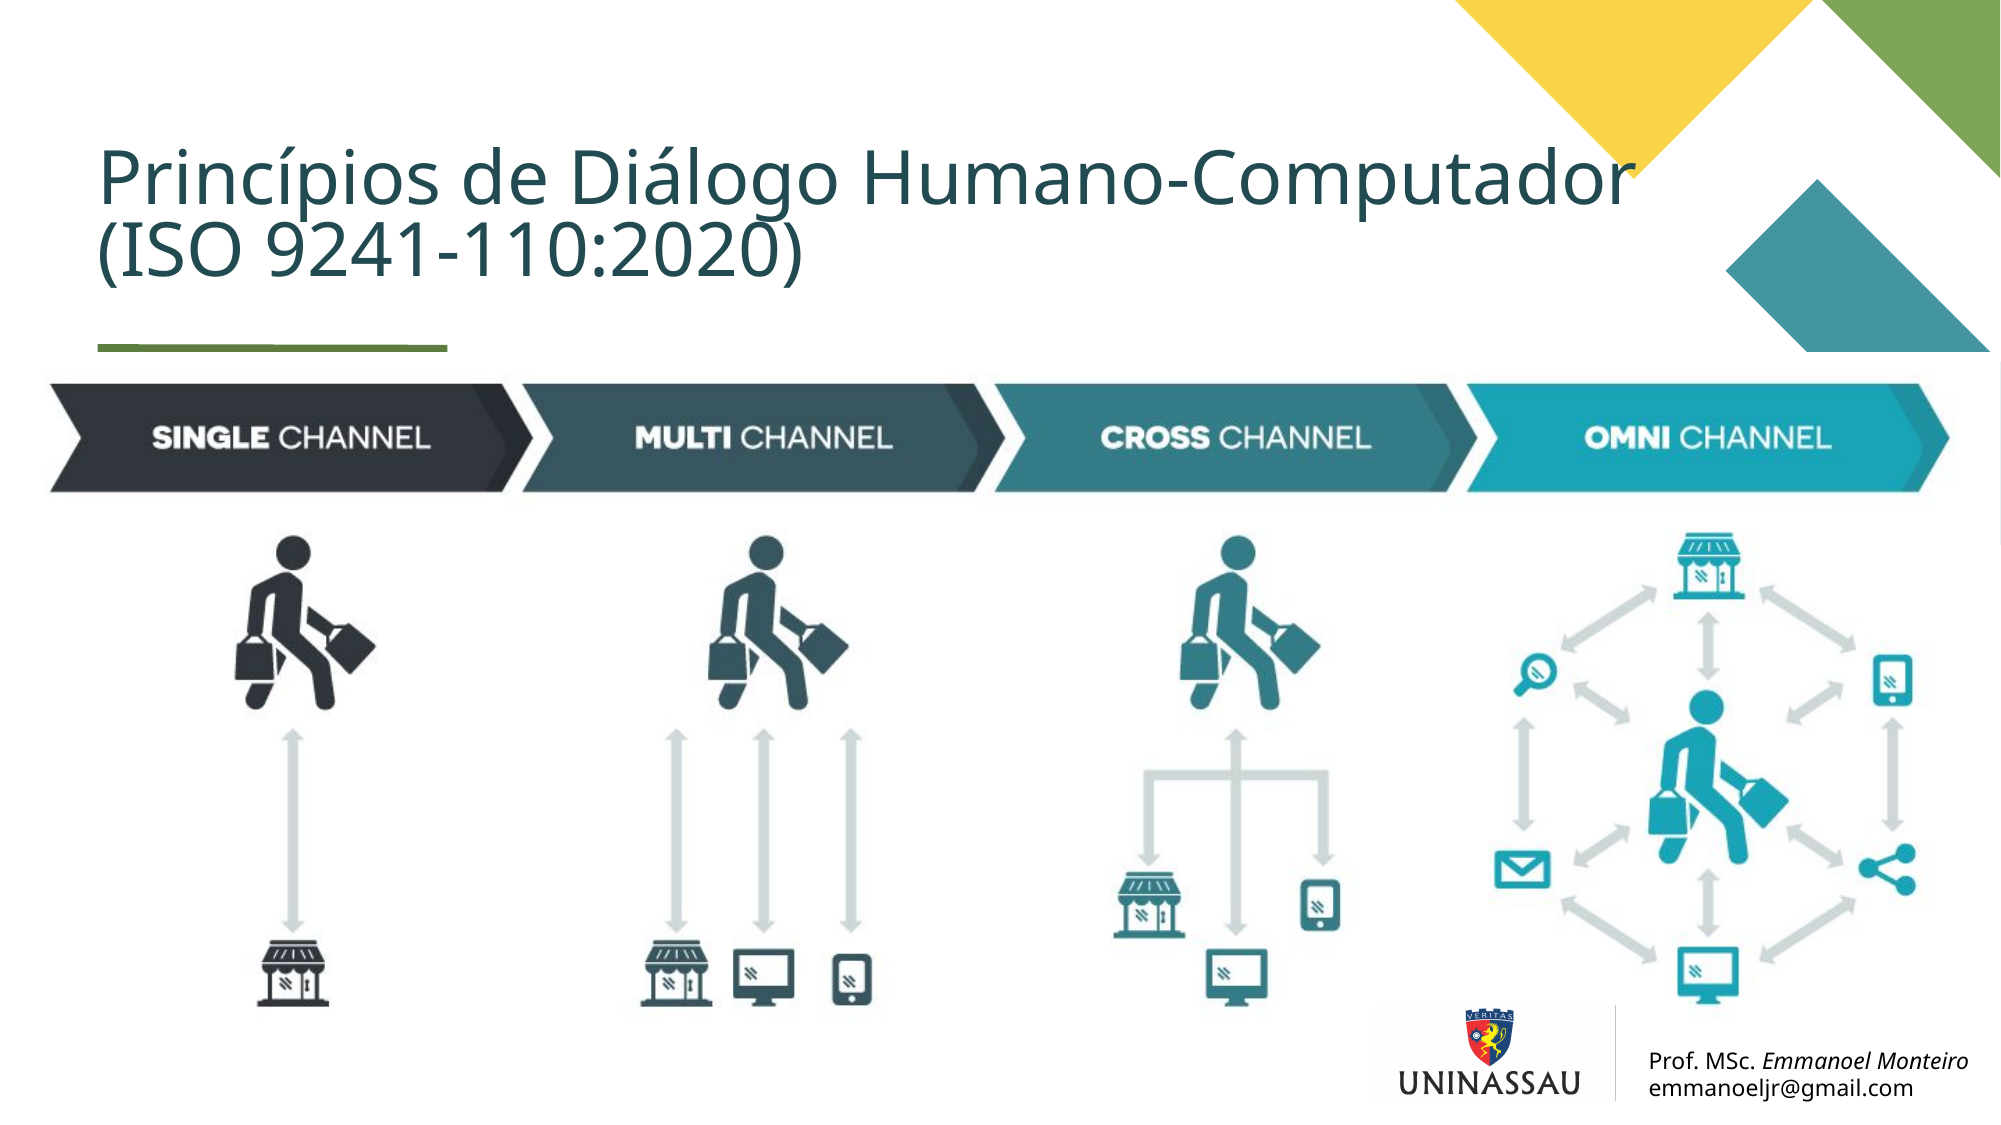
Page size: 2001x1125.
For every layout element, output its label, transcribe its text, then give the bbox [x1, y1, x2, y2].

text_box Prof. MSc. Emmanoel Monteiro emmanoeljr@gmail.com [1633, 1084, 2000, 1109]
title Princípios de Diálogo Humano-Computador (ISO 9241-110:2020) [97, 32, 1898, 291]
picture [0, 351, 2000, 1101]
